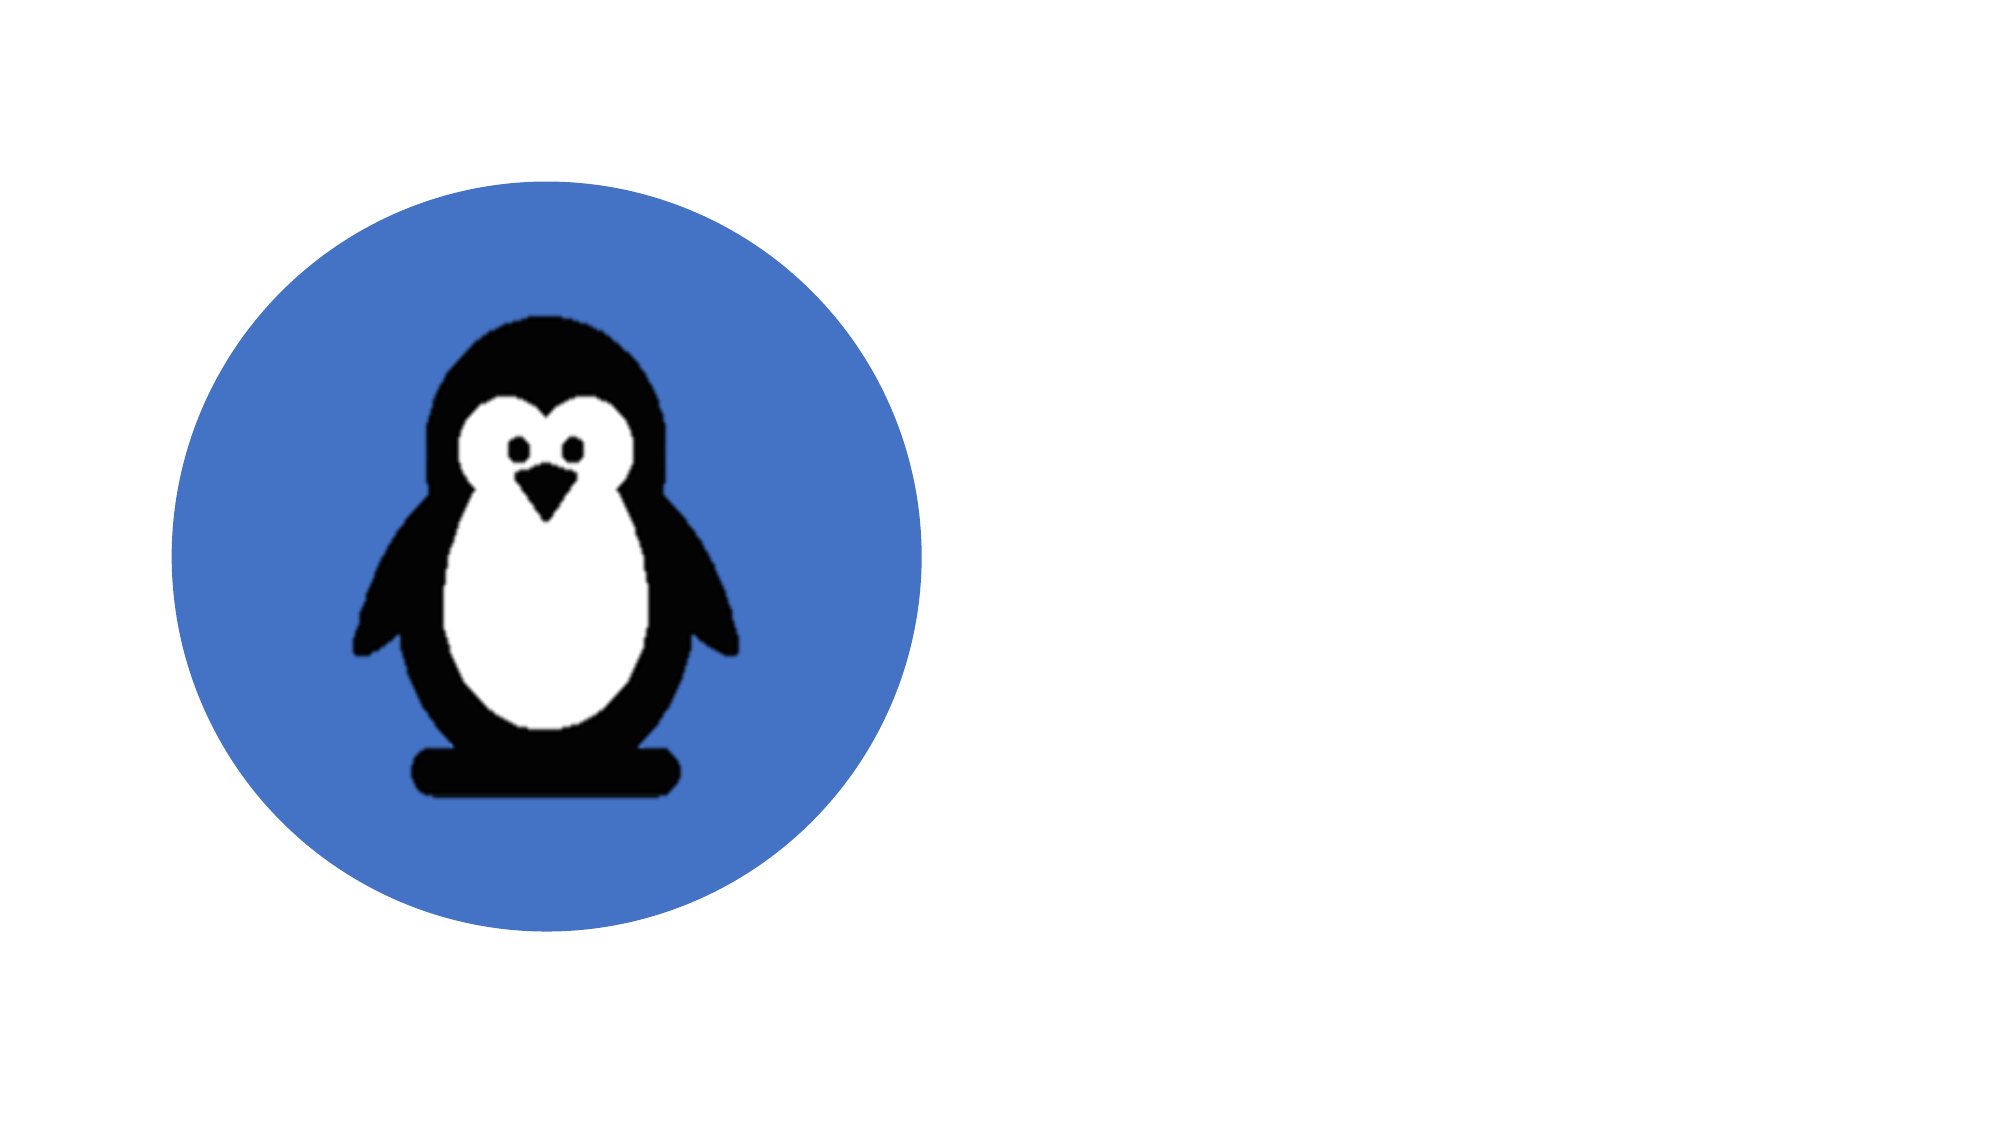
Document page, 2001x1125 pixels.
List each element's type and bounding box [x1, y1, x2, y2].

text_box [304, 291, 789, 822]
text_box [170, 180, 923, 933]
